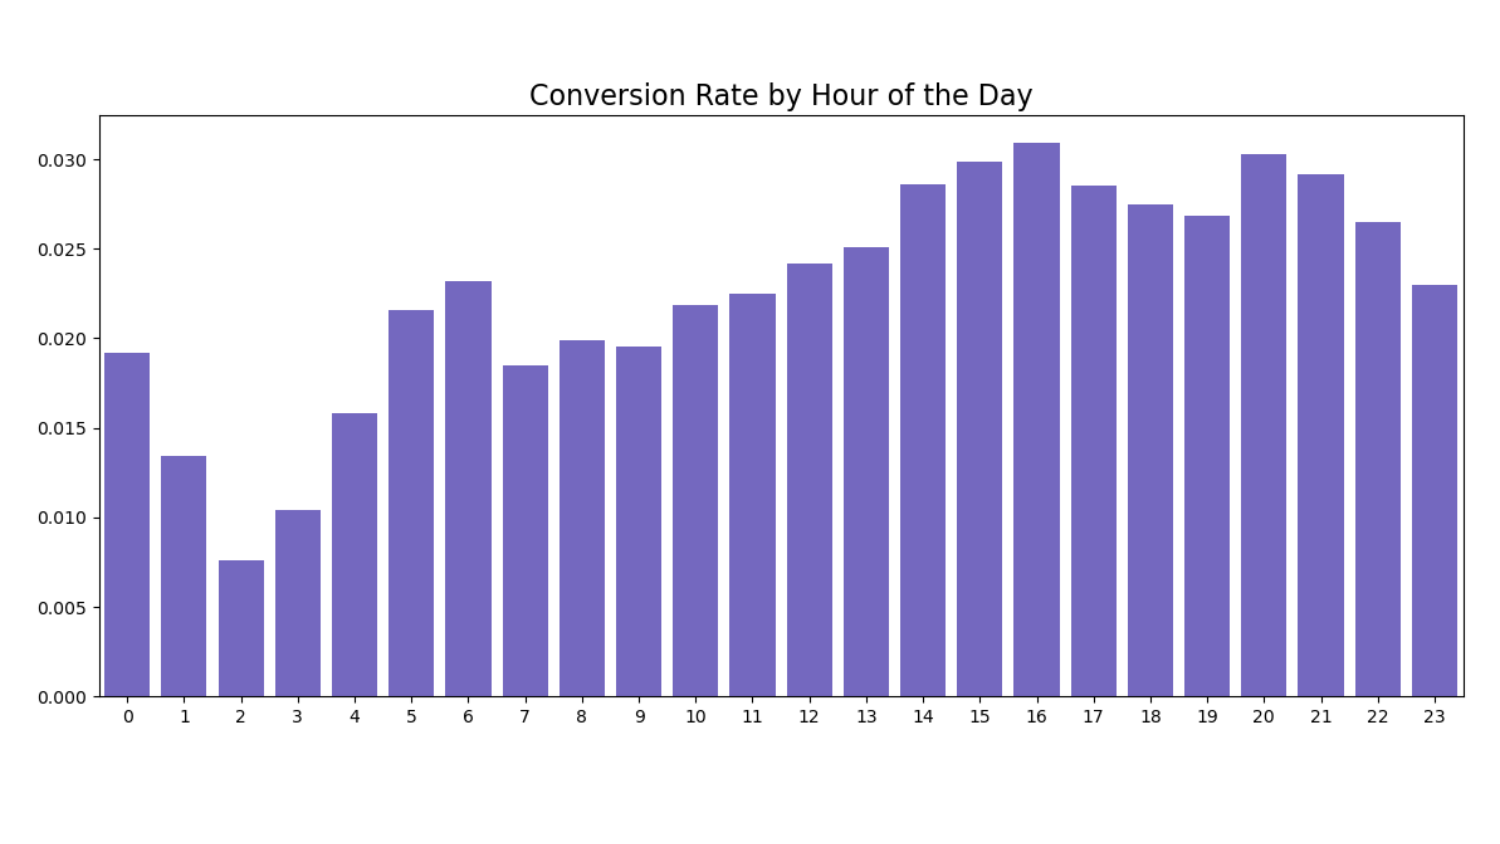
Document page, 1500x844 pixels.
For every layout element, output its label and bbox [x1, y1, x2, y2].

picture [24, 70, 1476, 740]
